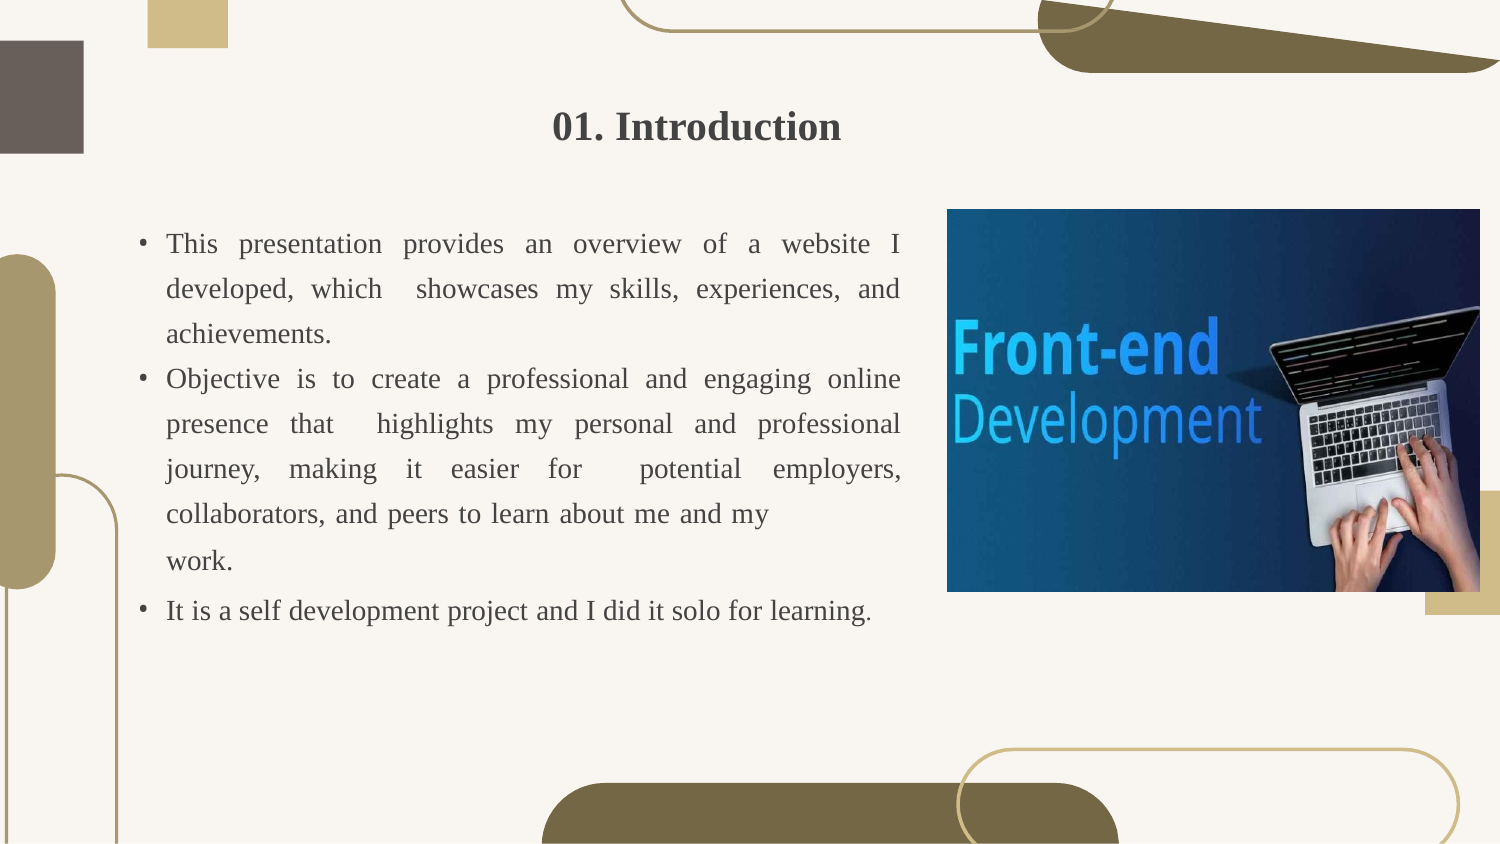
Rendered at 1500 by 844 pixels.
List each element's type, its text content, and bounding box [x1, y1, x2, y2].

title 01. Introduction [549, 96, 845, 212]
picture [947, 209, 1480, 592]
text_box This presentation provides an overview of a website I developed, which showcases my skills, experiences, and achievements. Objective is to create a professional and engaging online presence that highlights my personal and professional journey, making it easier for potential employers, collaborators, and peers to learn about me and my work. It is a self development project and I did it solo for learning. [135, 212, 903, 626]
